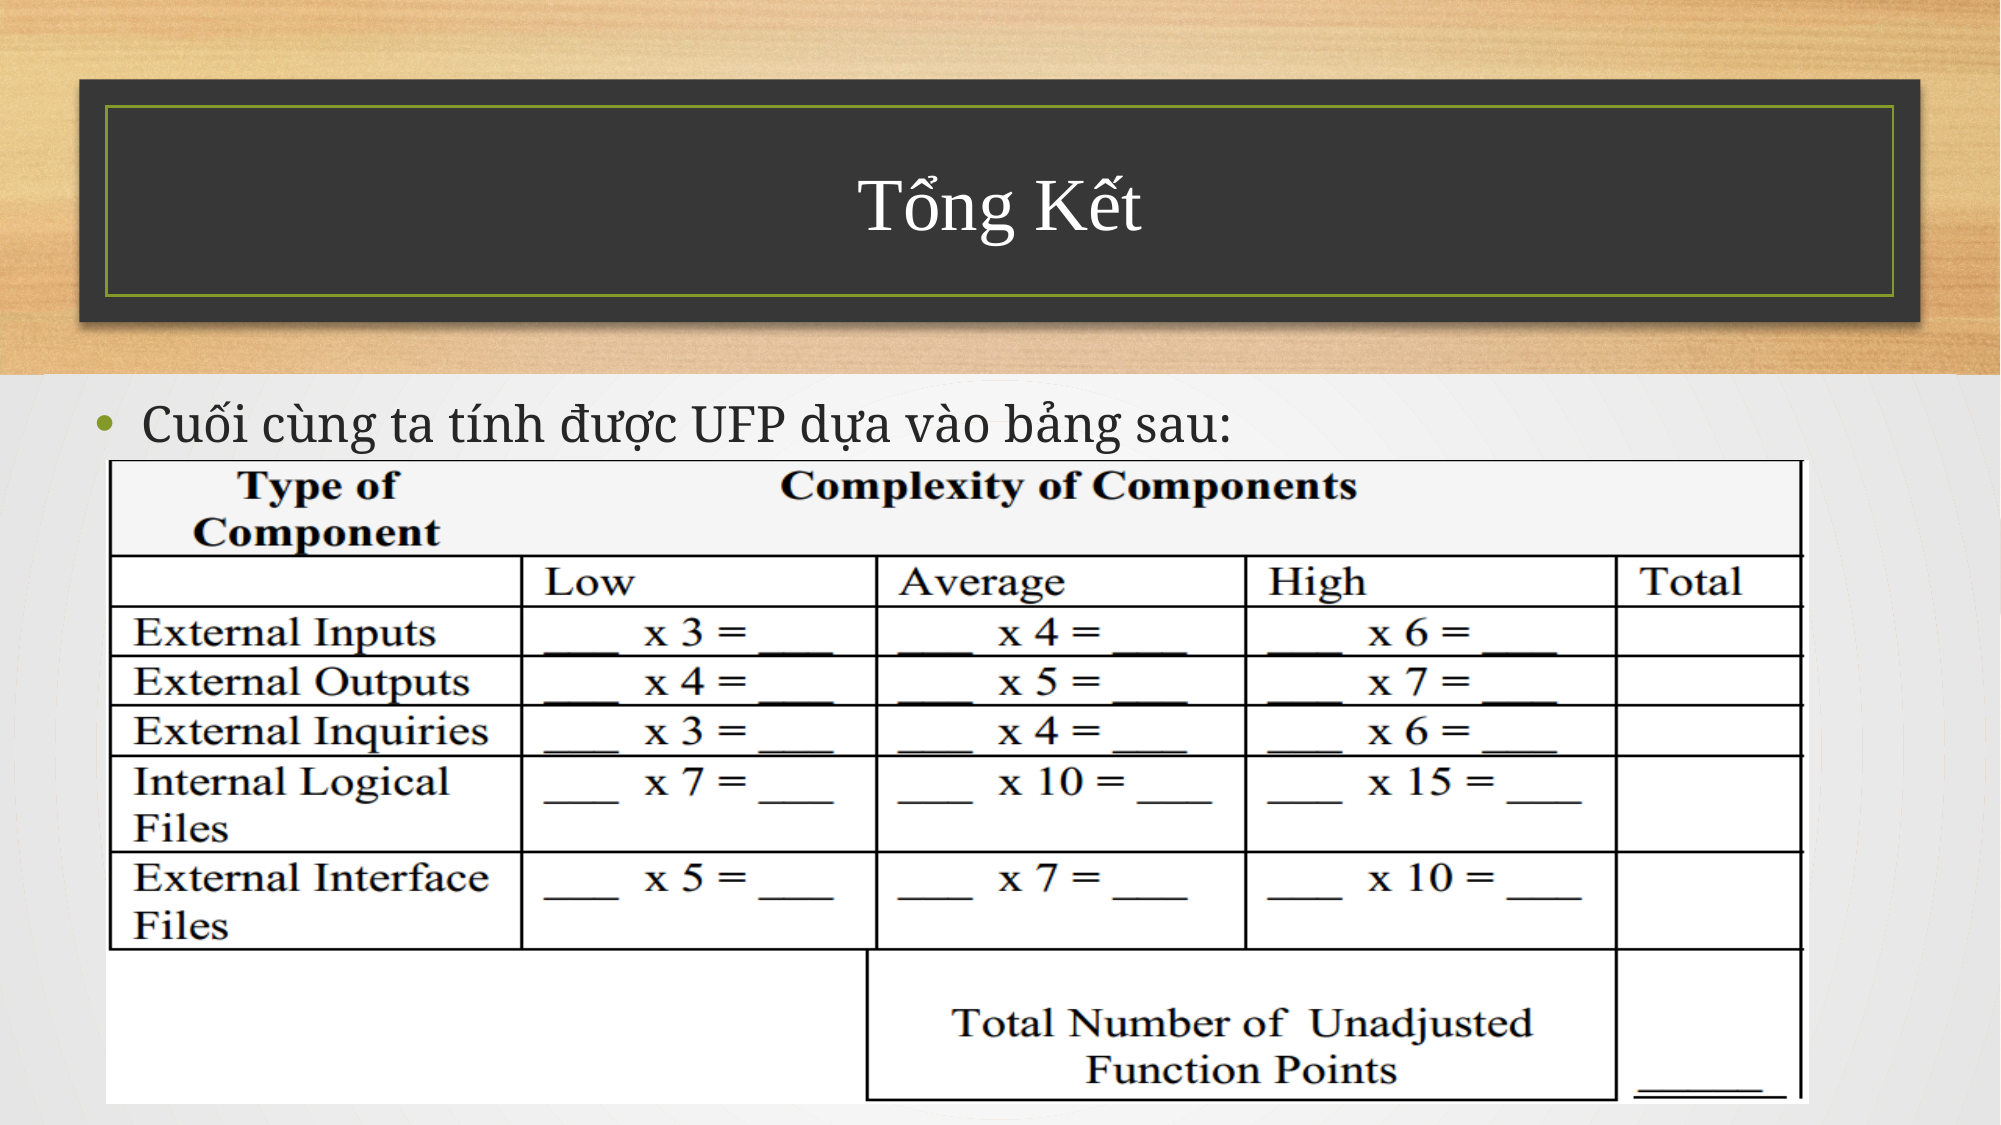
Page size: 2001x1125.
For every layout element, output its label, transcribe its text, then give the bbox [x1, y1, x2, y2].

list Cuối cùng ta tính được UFP dựa vào bảng sau: [79, 384, 1841, 482]
title Tổng Kết [131, 117, 1869, 285]
text_box [0, 374, 2000, 1125]
text_box [78, 78, 1922, 323]
picture [106, 460, 1809, 1105]
text_box [106, 106, 1894, 296]
text_box [0, 0, 2000, 374]
